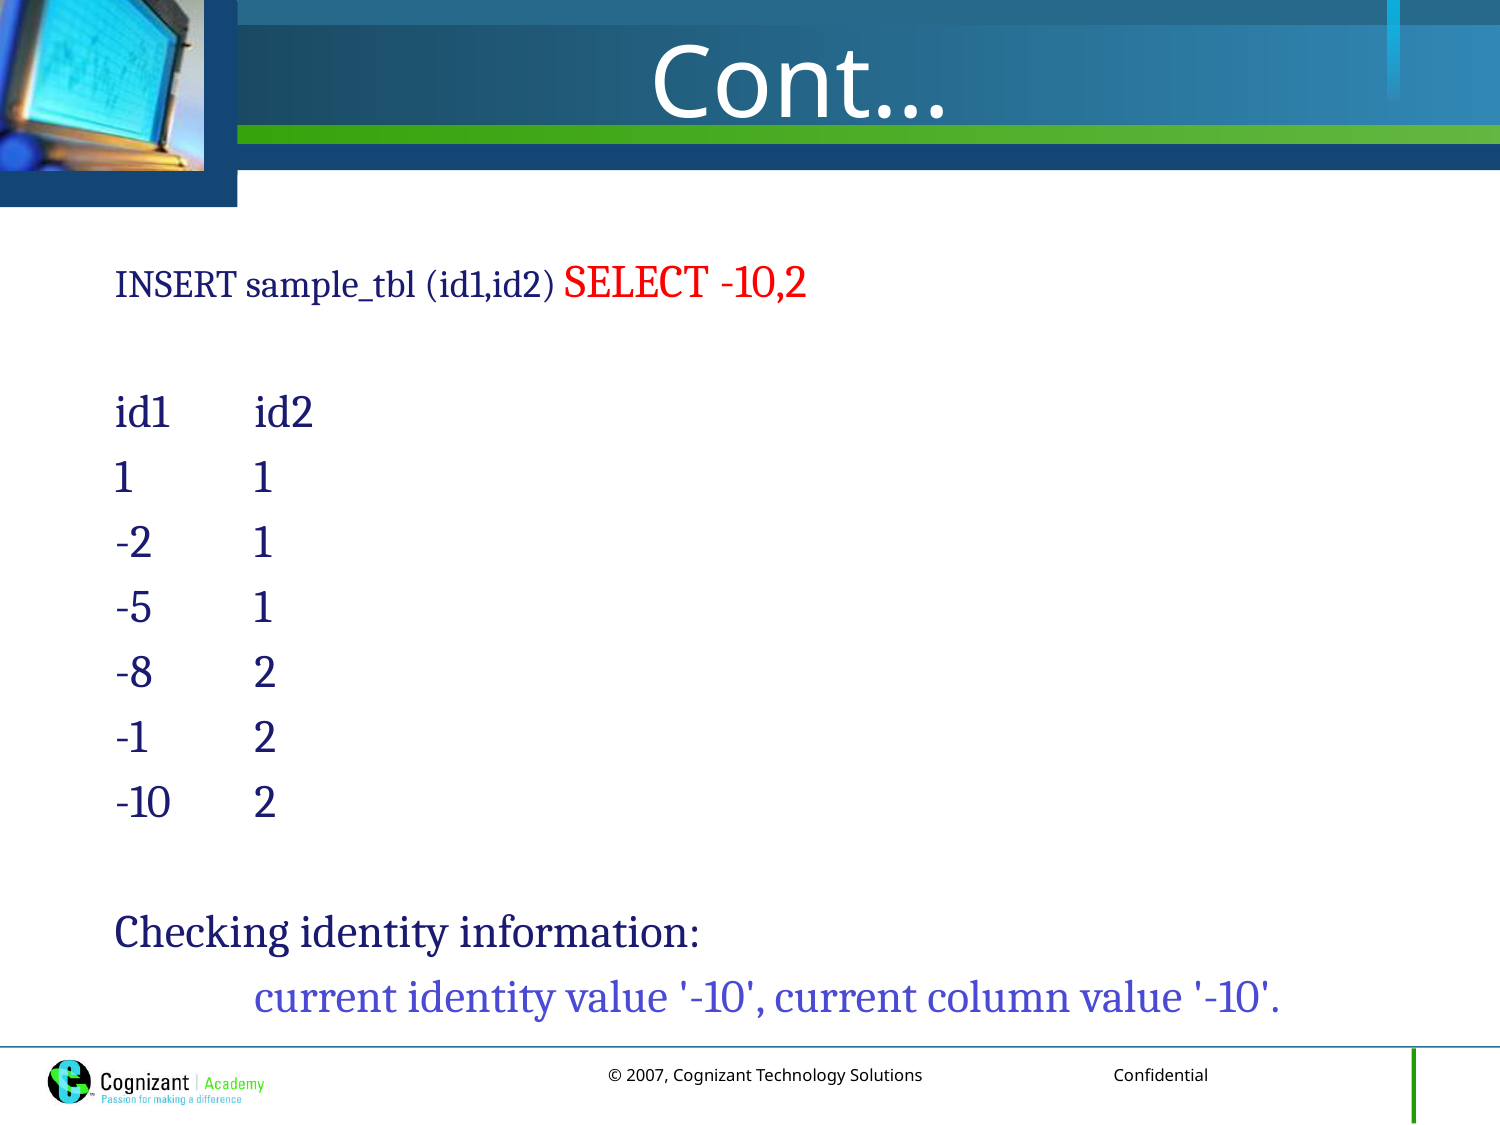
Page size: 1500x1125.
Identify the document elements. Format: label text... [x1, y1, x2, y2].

list INSERT sample_tbl (id1,id2) SELECT -10,2 id1 id2 1 1 -2 1 -5 1 -8 2 -1 2 -10 2 Checking identity information: current identity value '-10', current column value '-10'. [99, 243, 1401, 1036]
picture [0, 0, 204, 171]
picture [35, 1050, 275, 1119]
title Cont… [237, 33, 1363, 122]
